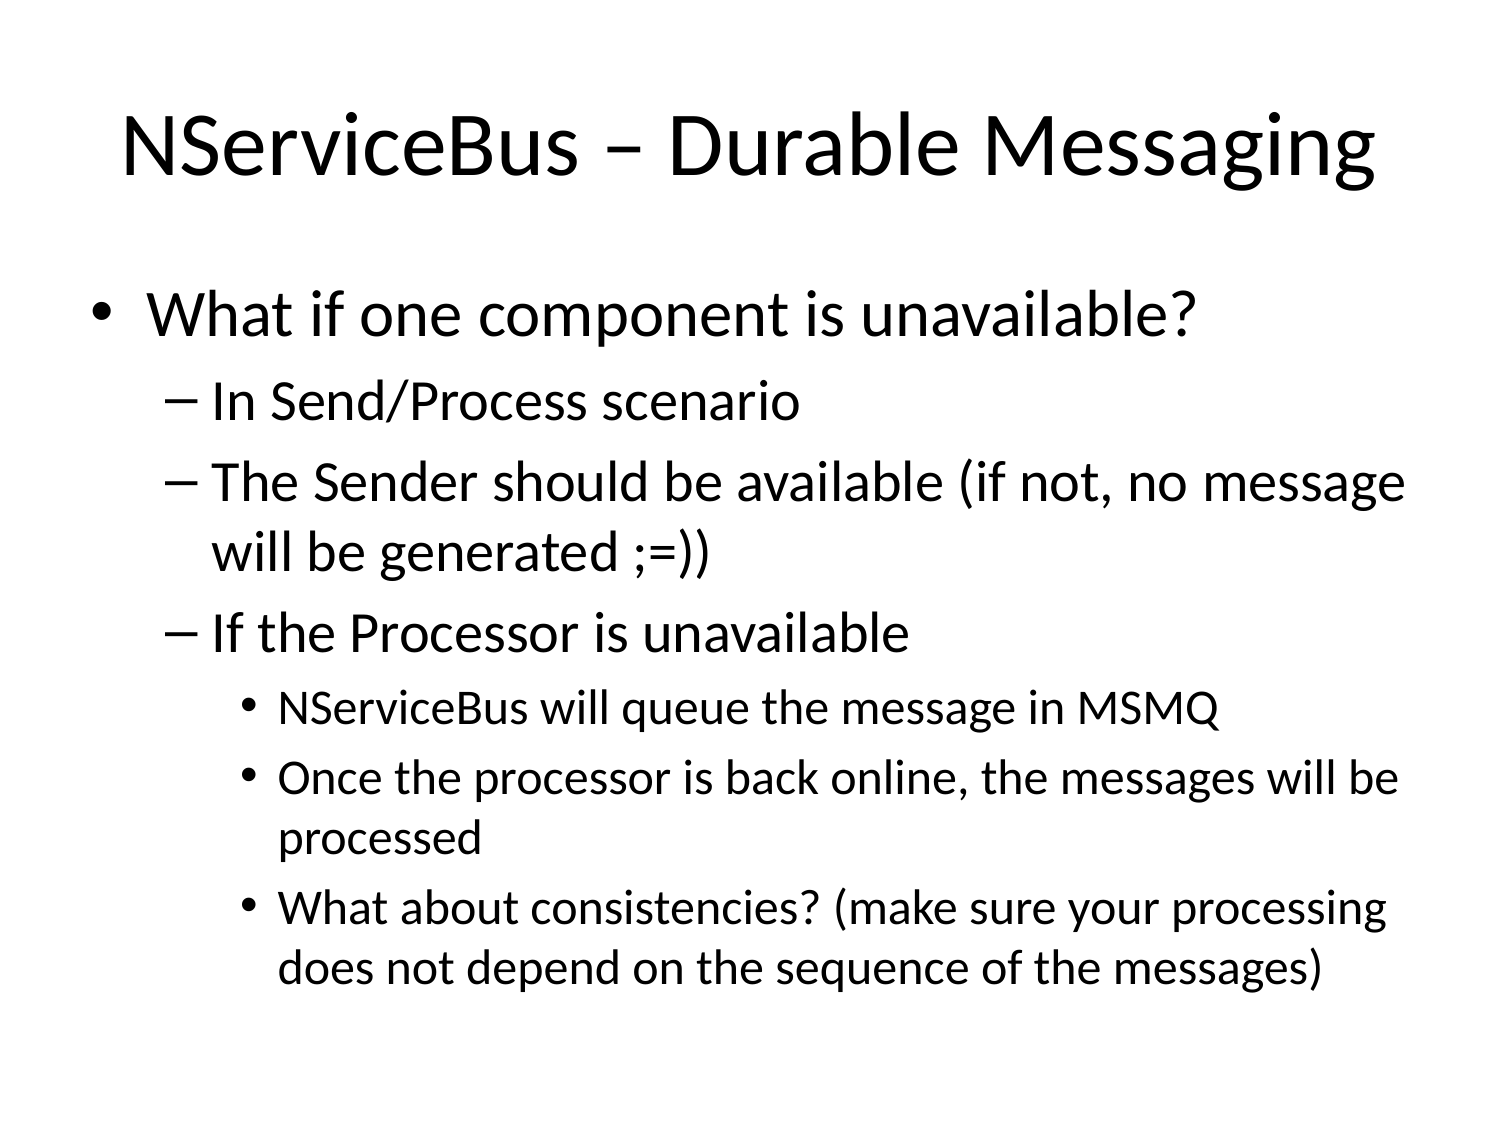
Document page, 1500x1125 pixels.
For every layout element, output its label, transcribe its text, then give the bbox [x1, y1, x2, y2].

title NServiceBus – Durable Messaging [75, 45, 1425, 233]
list What if one component is unavailable? In Send/Process scenario The Sender should be available (if not, no message will be generated ;=)) If the Processor is unavailable NServiceBus will queue the message in MSMQ Once the processor is back online, the messages will be processed What about consistencies? (make sure your processing does not depend on the sequence of the messages) [75, 262, 1425, 1005]
